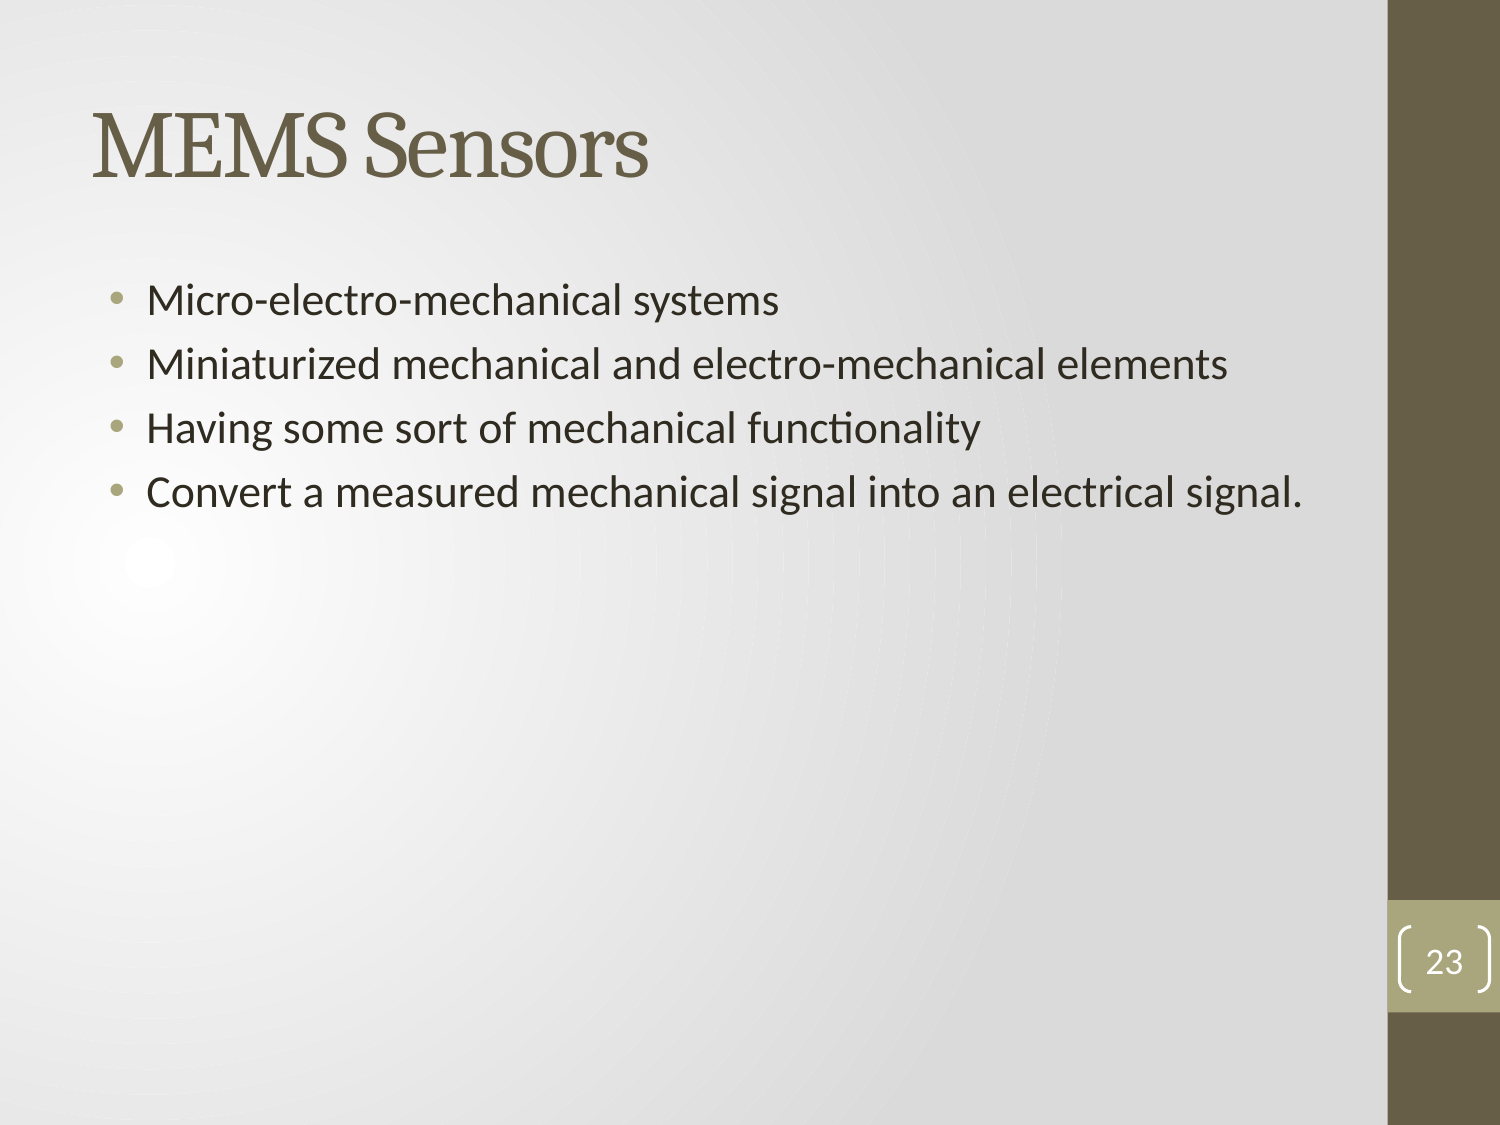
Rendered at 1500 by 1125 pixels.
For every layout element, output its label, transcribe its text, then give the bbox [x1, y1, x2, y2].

list Micro-electro-mechanical systems Miniaturized mechanical and electro-mechanical elements Having some sort of mechanical functionality Convert a measured mechanical signal into an electrical signal. [75, 262, 1325, 1050]
slide_number 23 [1397, 925, 1492, 994]
title MEMS Sensors [75, 45, 1325, 233]
